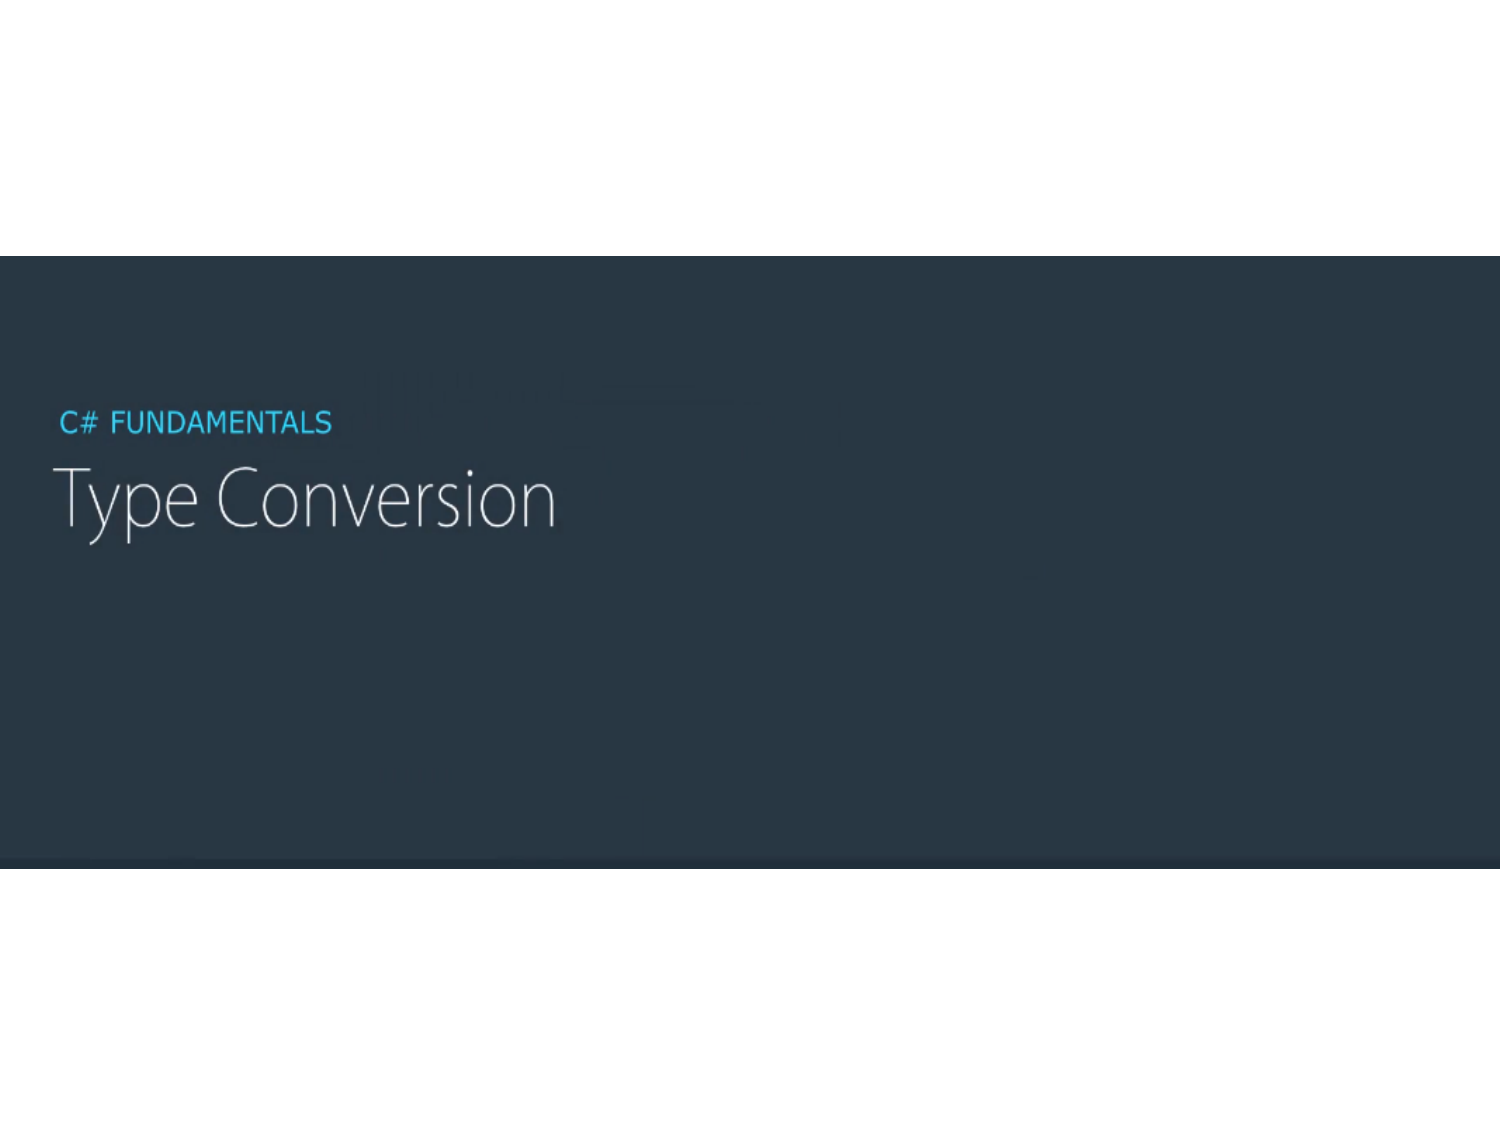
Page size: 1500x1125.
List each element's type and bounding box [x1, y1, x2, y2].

picture [0, 255, 1500, 869]
